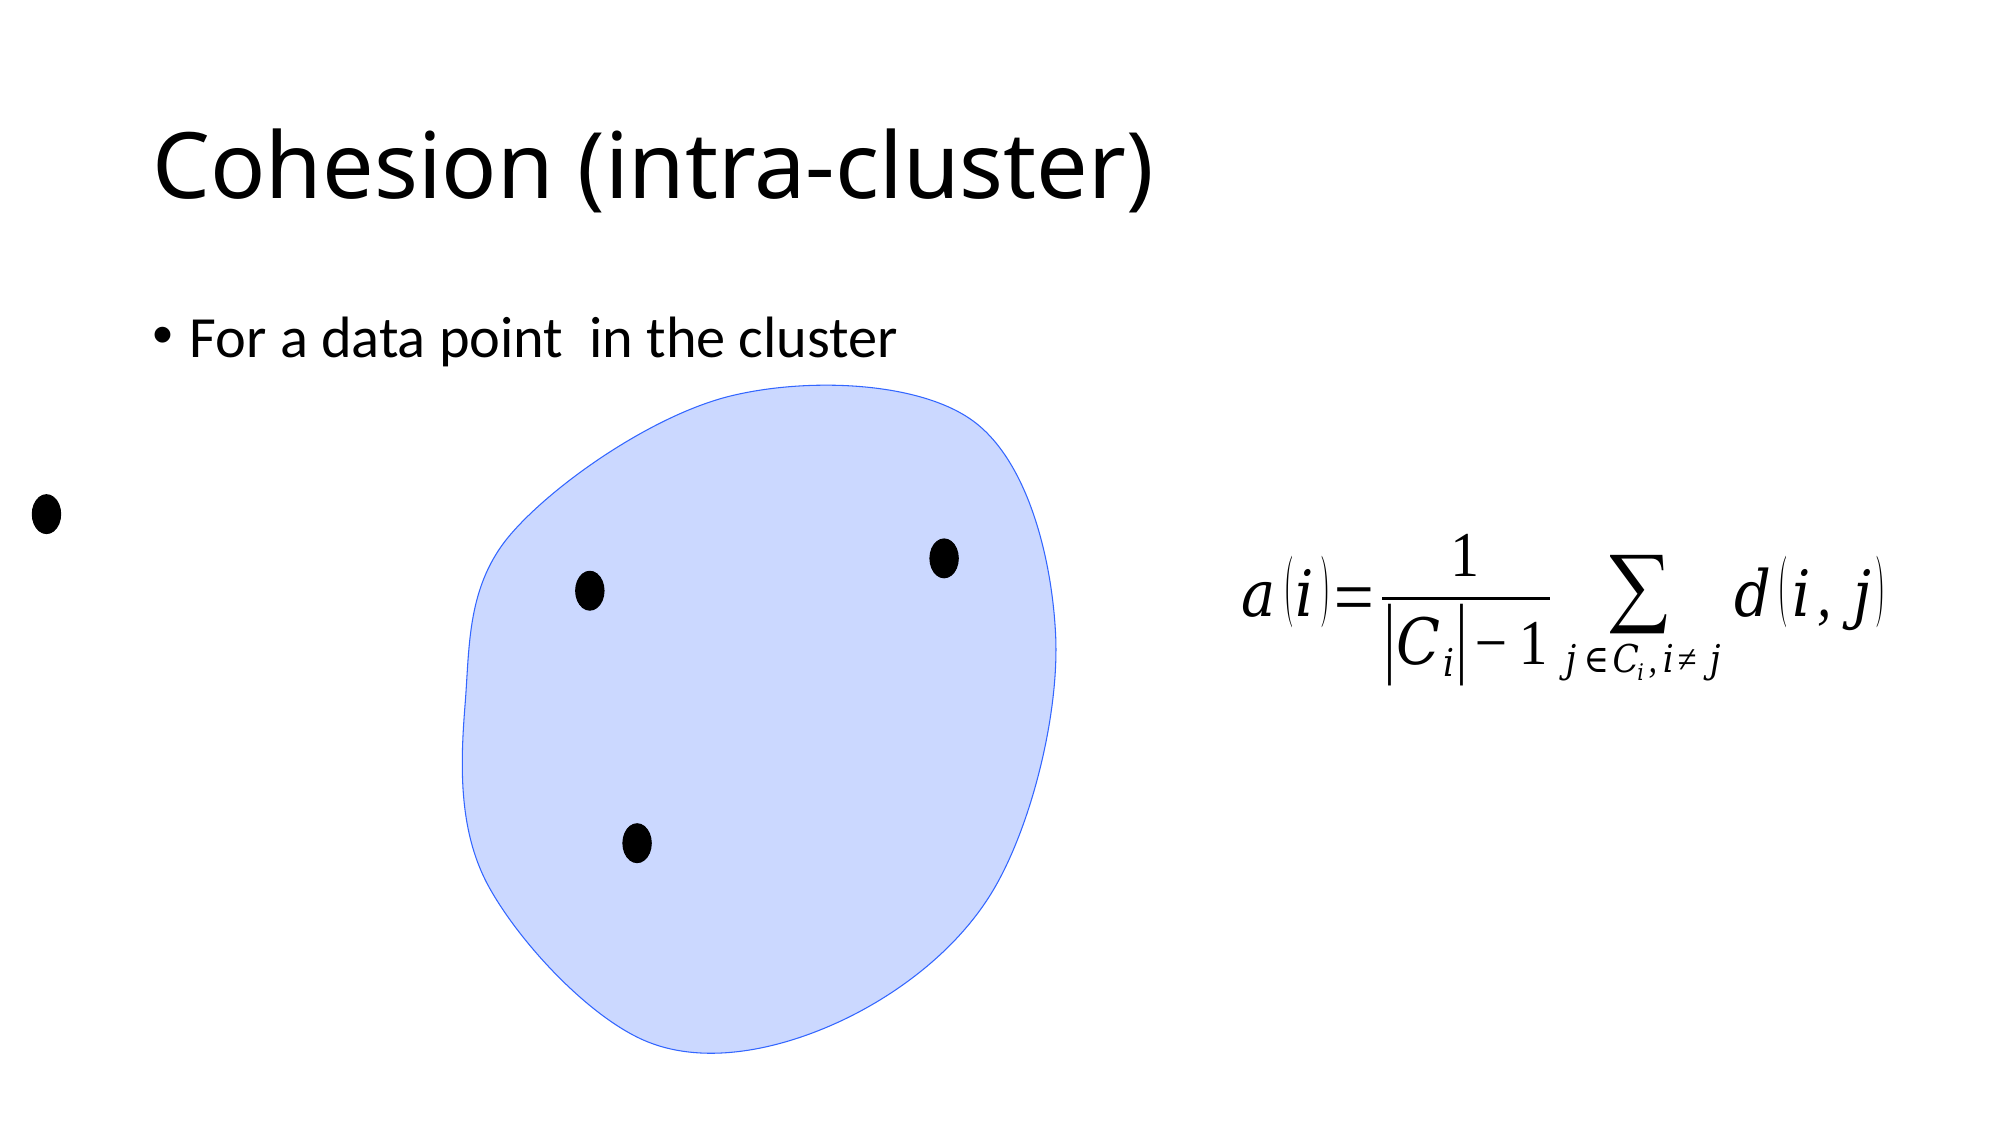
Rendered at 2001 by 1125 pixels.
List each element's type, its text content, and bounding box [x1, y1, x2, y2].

text_box [31, 494, 62, 535]
text_box [461, 384, 1057, 1054]
title Cohesion (intra-cluster) [137, 59, 1863, 278]
text_box [575, 570, 605, 611]
text_box [929, 538, 959, 579]
text_box [622, 823, 652, 864]
